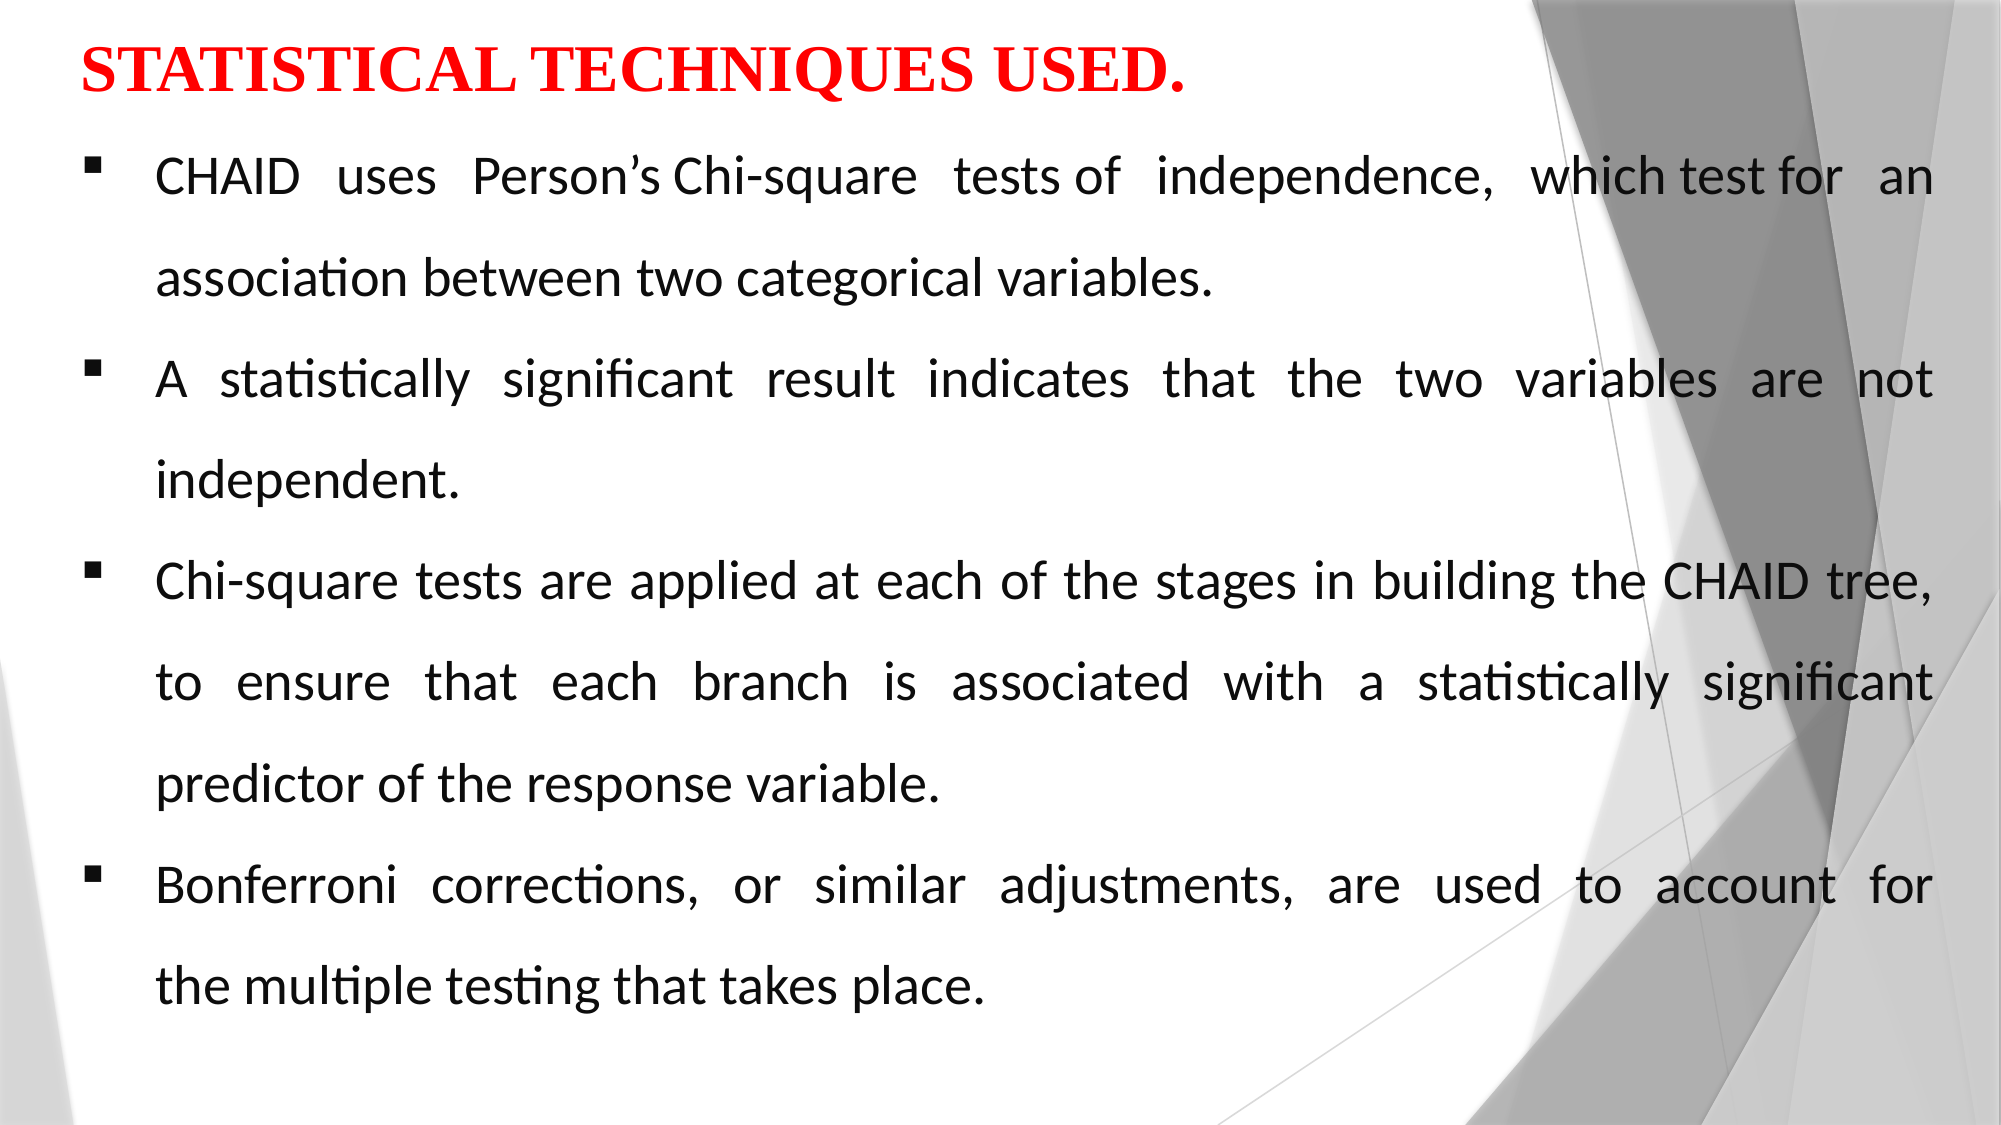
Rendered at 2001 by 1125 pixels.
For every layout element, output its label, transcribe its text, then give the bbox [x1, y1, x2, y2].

text_box STATISTICAL TECHNIQUES USED. CHAID uses Person’s Chi-square tests of independence, which test for an association between two categorical variables. A statistically significant result indicates that the two variables are not independent. Chi-square tests are applied at each of the stages in building the CHAID tree, to ensure that each branch is associated with a statistically significant predictor of the response variable. Bonferroni corrections, or similar adjustments, are used to account for the multiple testing that takes place. [65, 17, 1950, 1024]
